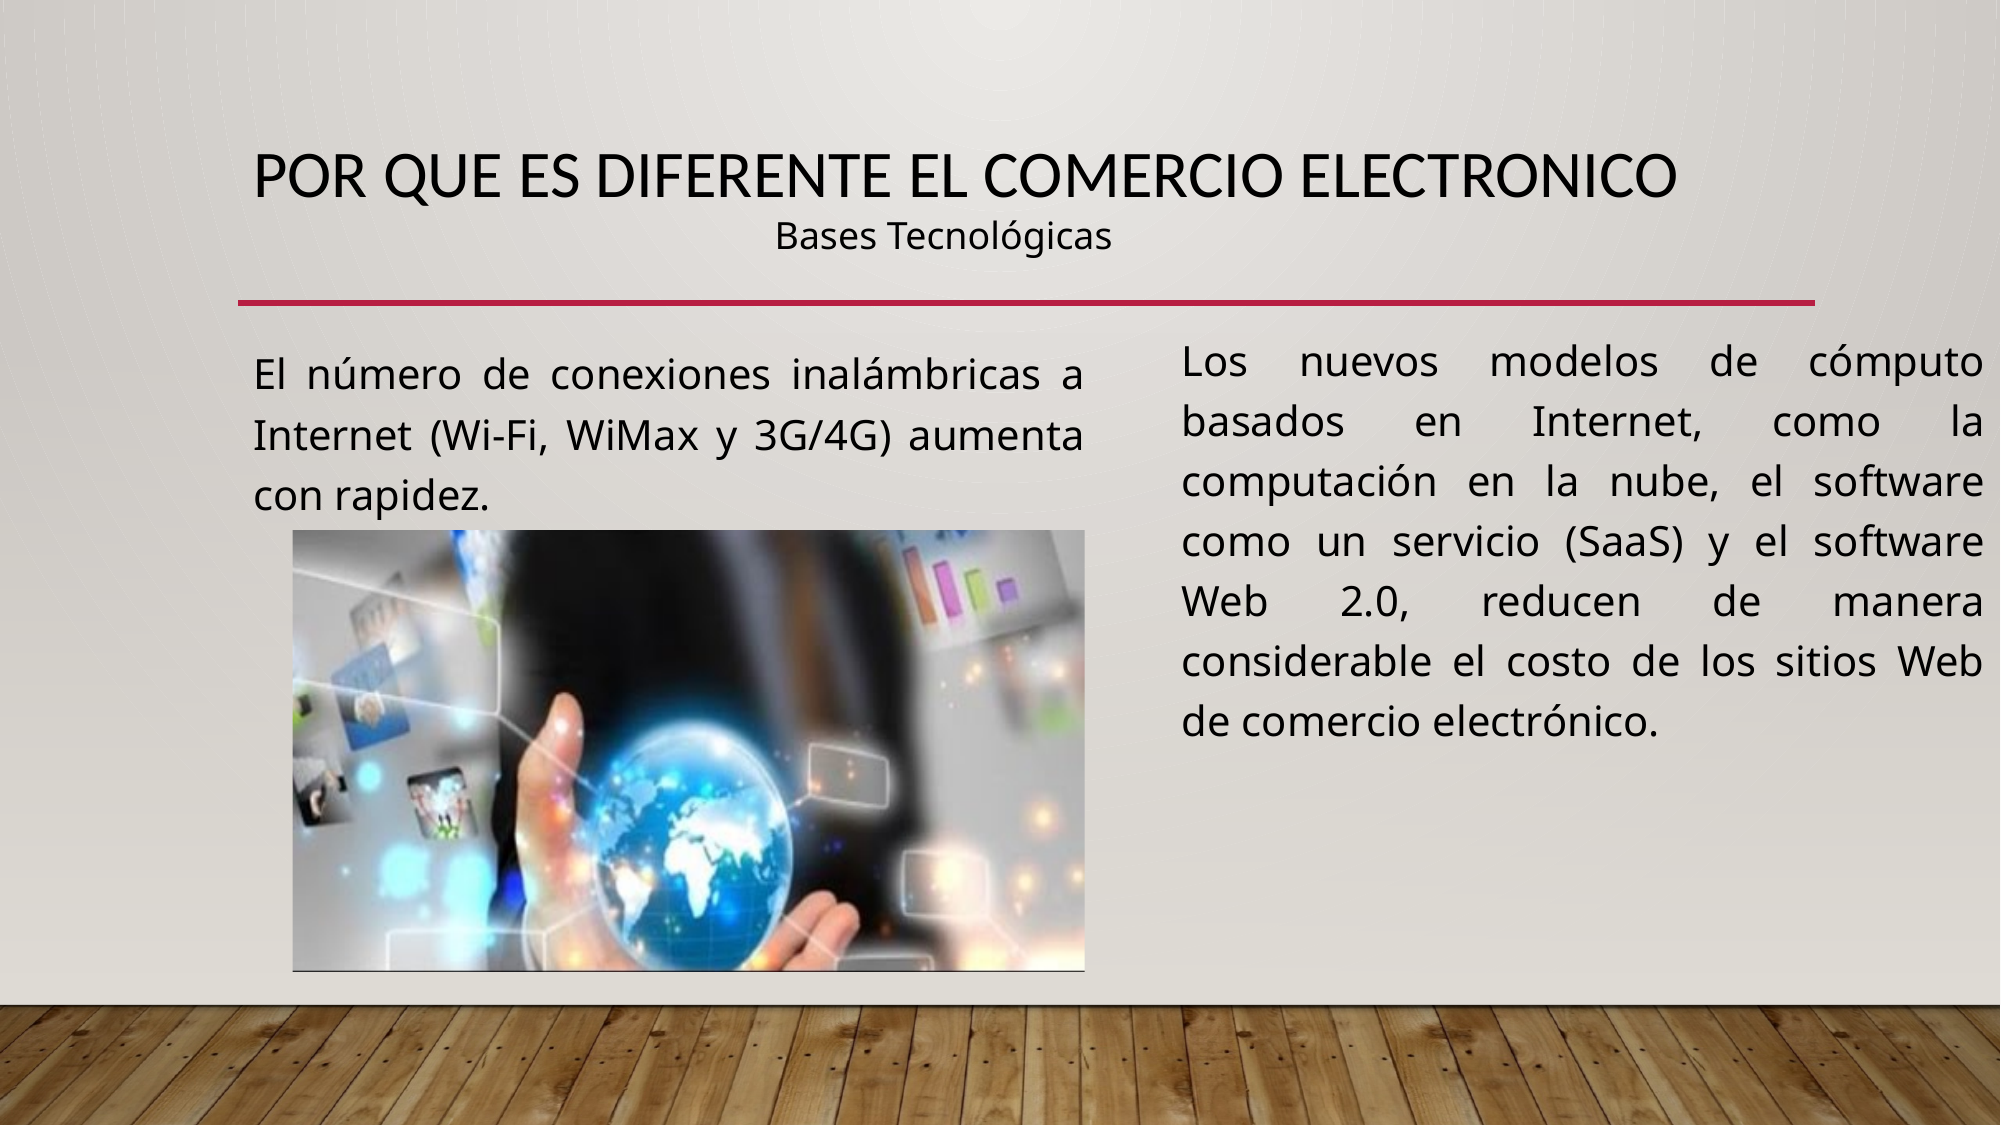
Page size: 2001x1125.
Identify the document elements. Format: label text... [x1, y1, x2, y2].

list El número de conexiones inalámbricas a Internet (Wi-Fi, WiMax y 3G/4G) aumenta con rapidez. [238, 330, 1101, 897]
text_box Bases Tecnológicas [759, 210, 1128, 266]
picture [292, 529, 1085, 972]
list Los nuevos modelos de cómputo basados en Internet, como la computación en la nube, el software como un servicio (SaaS) y el software Web 2.0, reducen de manera considerable el costo de los sitios Web de comercio electrónico. [1166, 317, 2000, 1051]
title POR QUE ES DIFERENTE EL COMERCIO ELECTRONICO [238, 131, 1814, 305]
picture [0, 1005, 2000, 1125]
